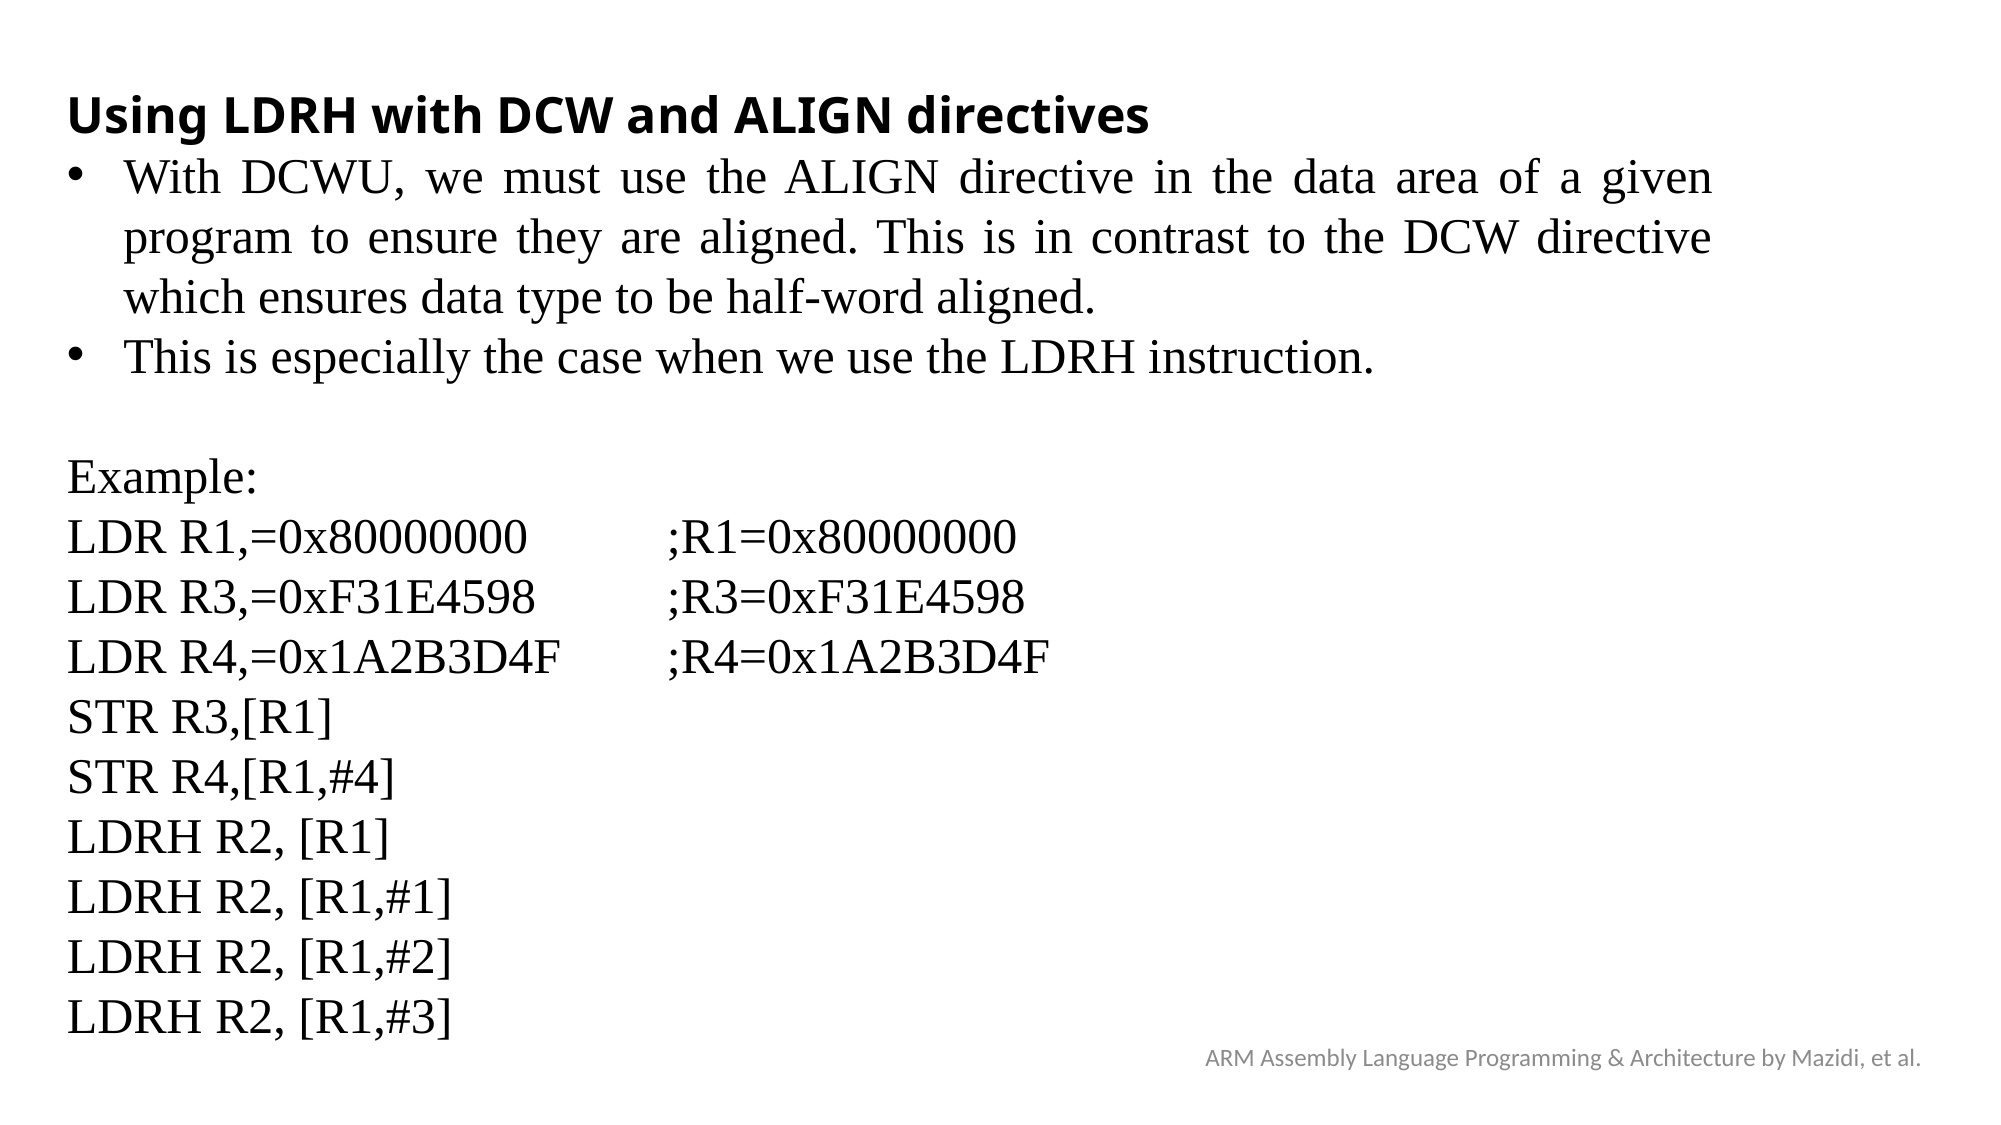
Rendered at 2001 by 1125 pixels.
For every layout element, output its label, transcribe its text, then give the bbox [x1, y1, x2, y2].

footer ARM Assembly Language Programming & Architecture by Mazidi, et al. [1184, 1027, 1945, 1087]
text_box Using LDRH with DCW and ALIGN directives With DCWU, we must use the ALIGN directive in the data area of a given program to ensure they are aligned. This is in contrast to the DCW directive which ensures data type to be half-word aligned. This is especially the case when we use the LDRH instruction. Example: LDR R1,=0x80000000 ;R1=0x80000000 LDR R3,=0xF31E4598 ;R3=0xF31E4598 LDR R4,=0x1A2B3D4F ;R4=0x1A2B3D4F STR R3,[R1] STR R4,[R1,#4] LDRH R2, [R1] LDRH R2, [R1,#1] LDRH R2, [R1,#2] LDRH R2, [R1,#3] [52, 76, 1729, 1051]
